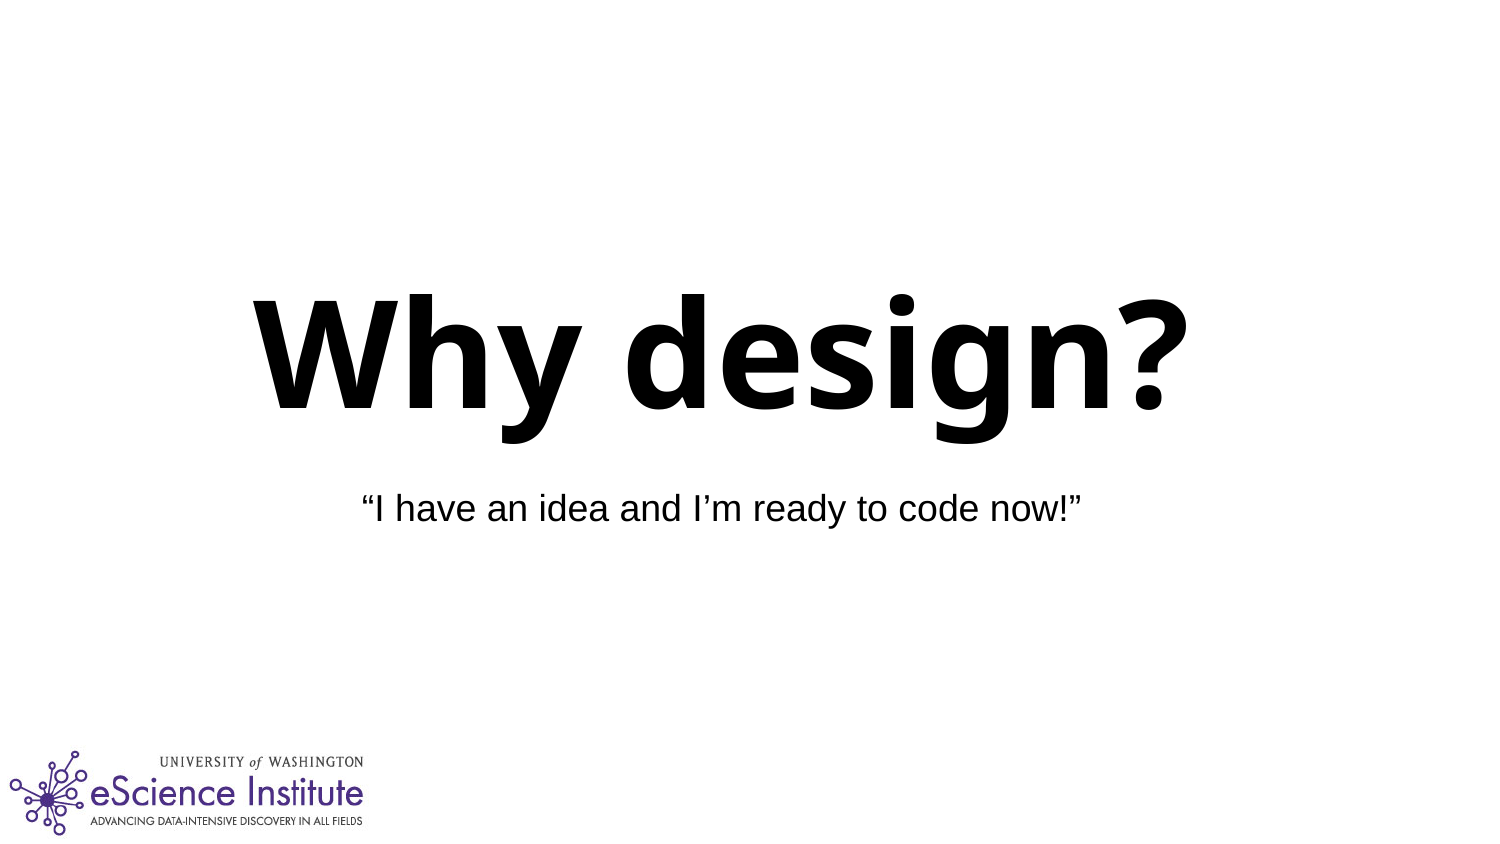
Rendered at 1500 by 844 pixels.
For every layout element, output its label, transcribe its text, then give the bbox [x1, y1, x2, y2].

title Why design? “I have an idea and I’m ready to code now!” [215, 253, 1229, 385]
picture [0, 740, 393, 844]
